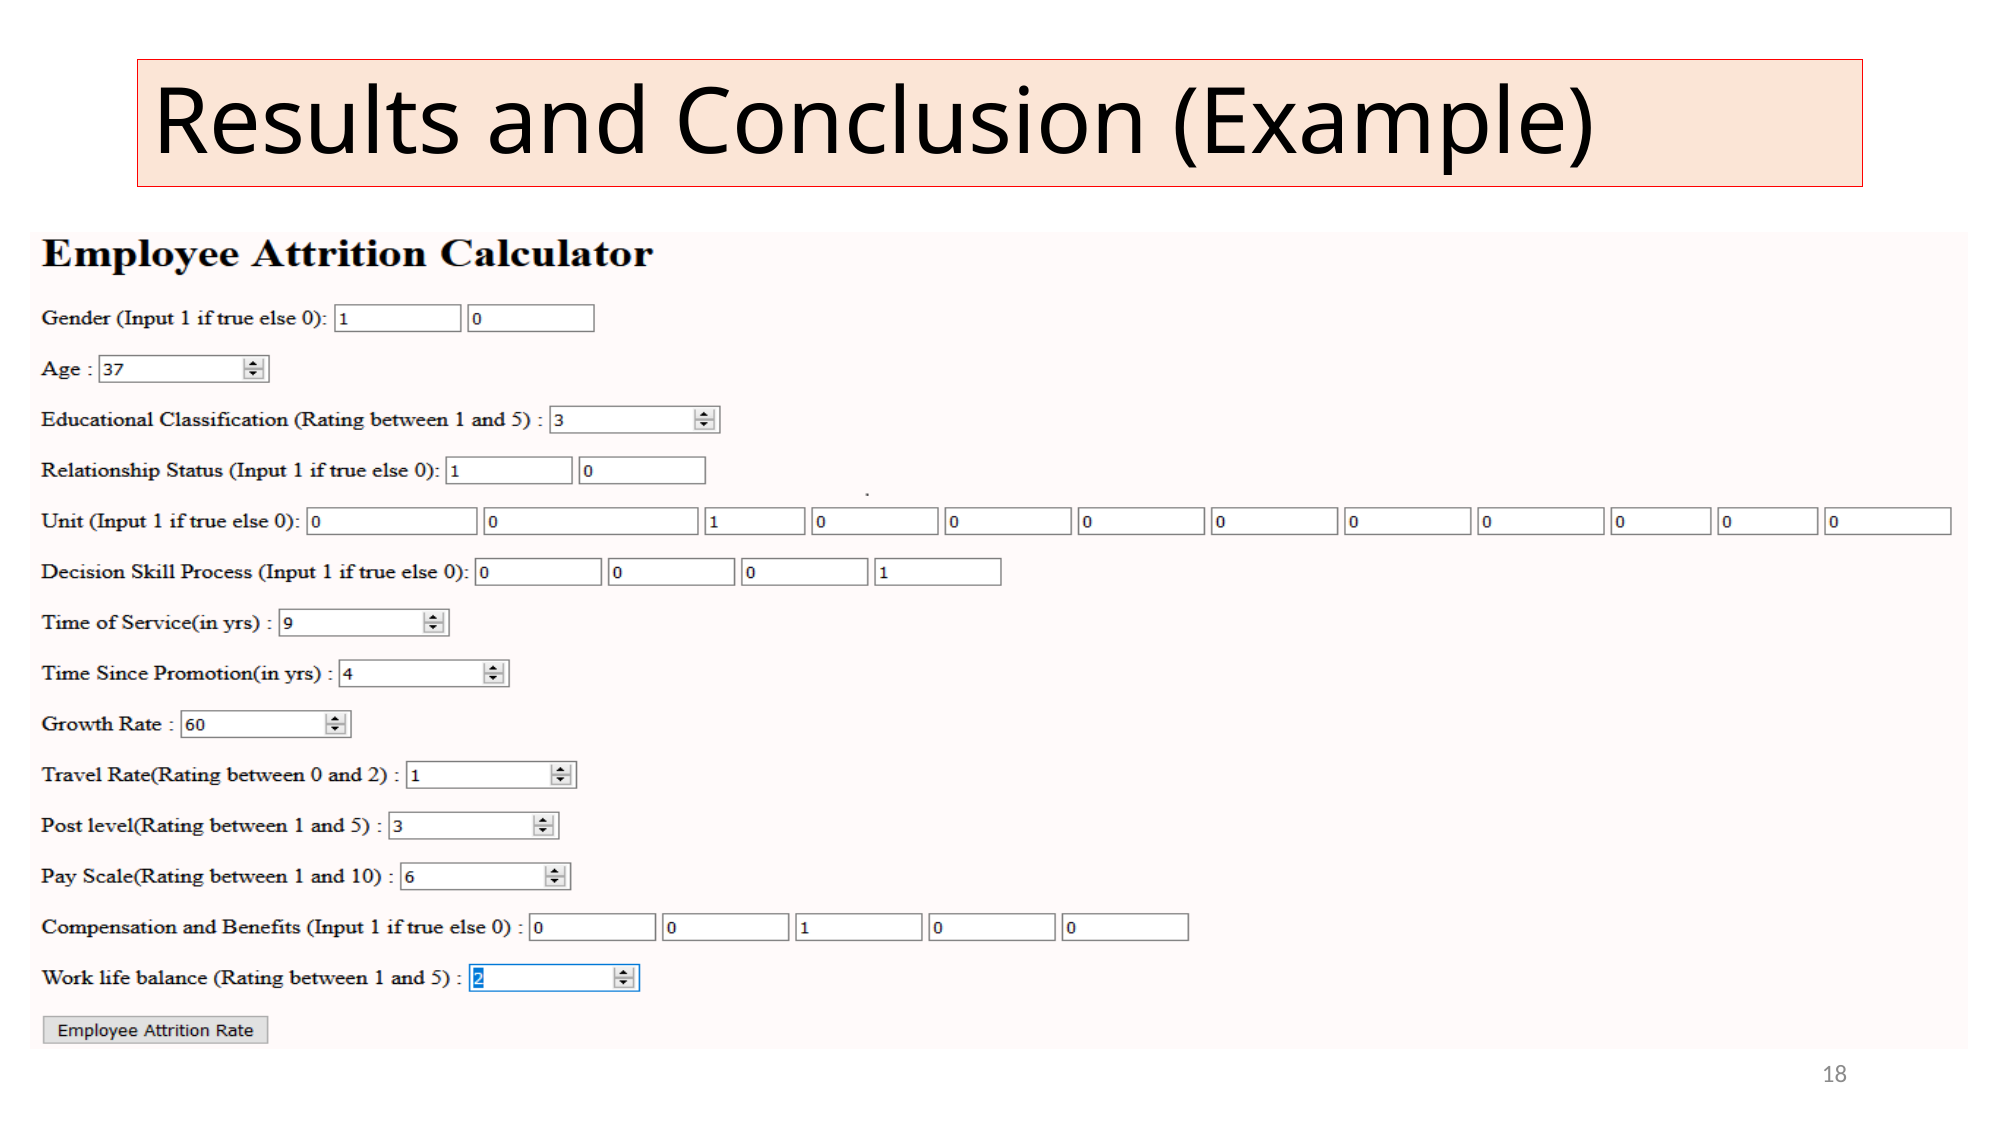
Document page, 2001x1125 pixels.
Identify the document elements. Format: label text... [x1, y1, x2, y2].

slide_number 18 [1412, 1049, 1863, 1103]
title Results and Conclusion (Example) [137, 59, 1863, 187]
picture [30, 232, 1968, 1049]
